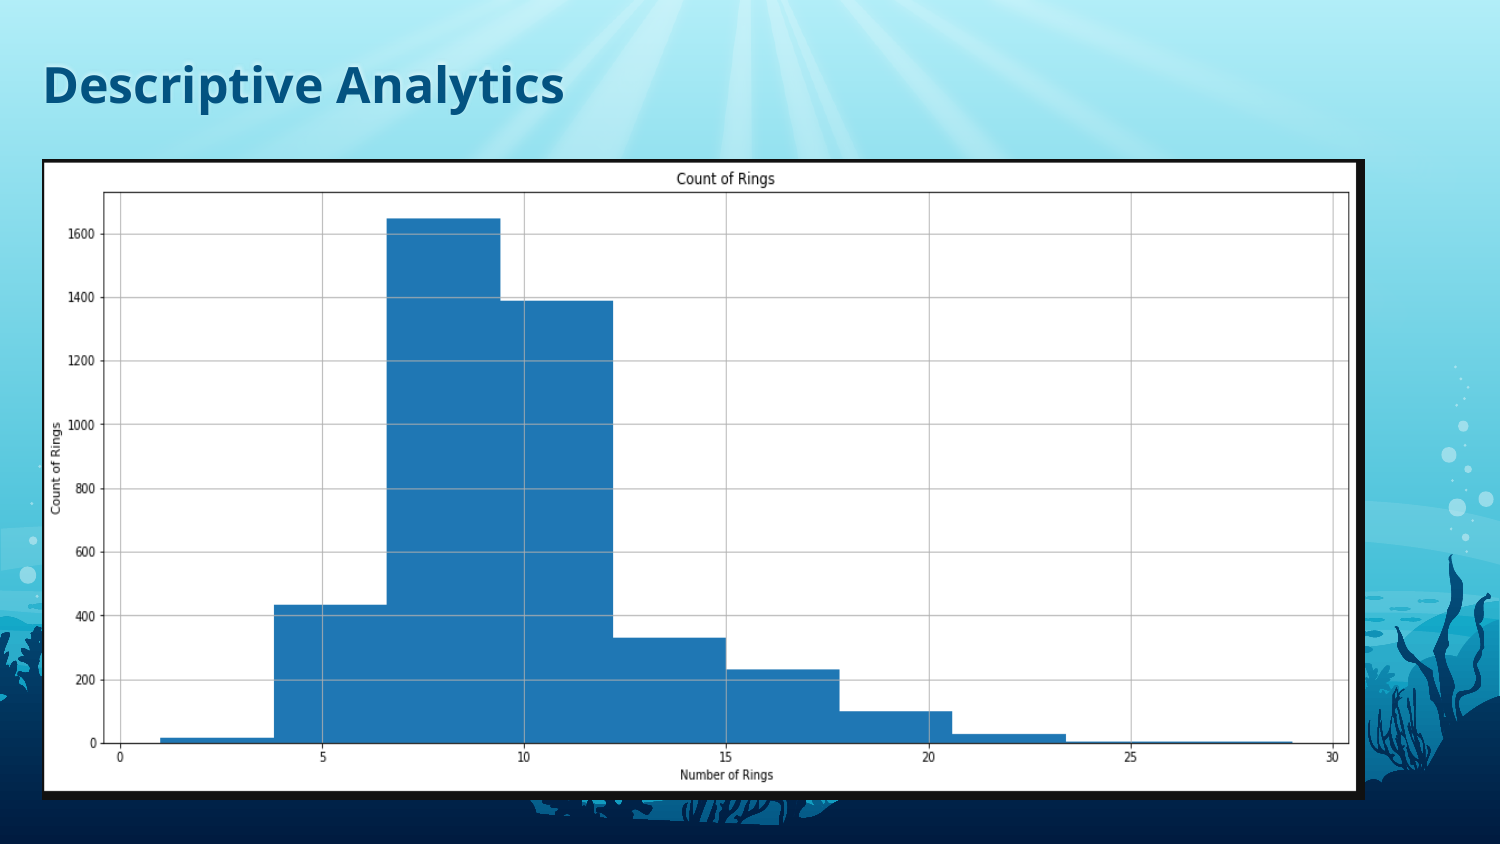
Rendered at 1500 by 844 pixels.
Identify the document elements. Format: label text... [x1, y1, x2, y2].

list Slide text [1370, 167, 1441, 740]
title Descriptive Analytics [42, 43, 1442, 115]
picture [41, 159, 1366, 801]
